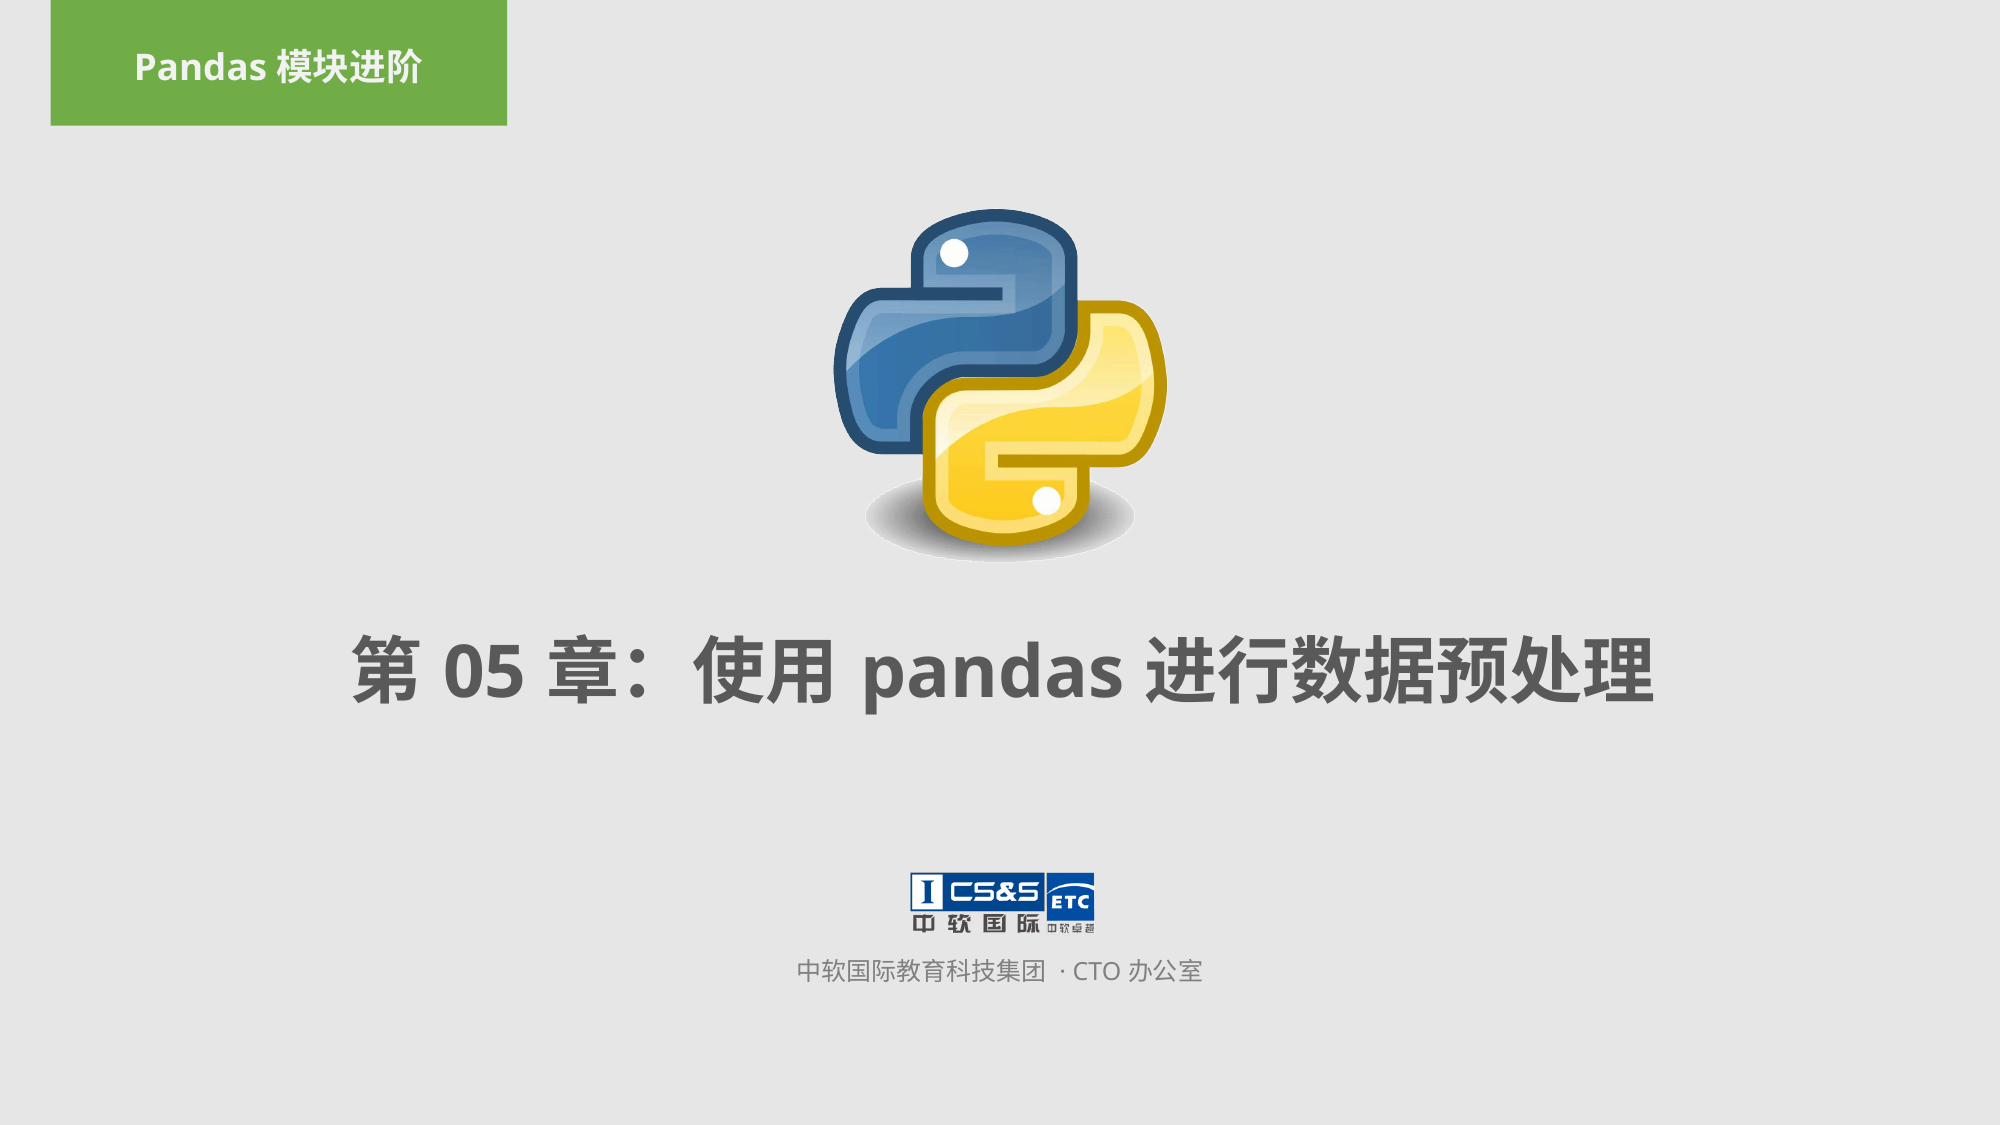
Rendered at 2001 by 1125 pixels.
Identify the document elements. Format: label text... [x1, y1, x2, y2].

text_box 中软国际教育科技集团 · CTO办公室 [249, 934, 1750, 995]
picture [908, 870, 1096, 935]
title 第05章：使用pandas进行数据预处理 [252, 600, 1753, 724]
subtitle Pandas模块进阶 [54, 34, 503, 98]
picture [811, 200, 1189, 578]
